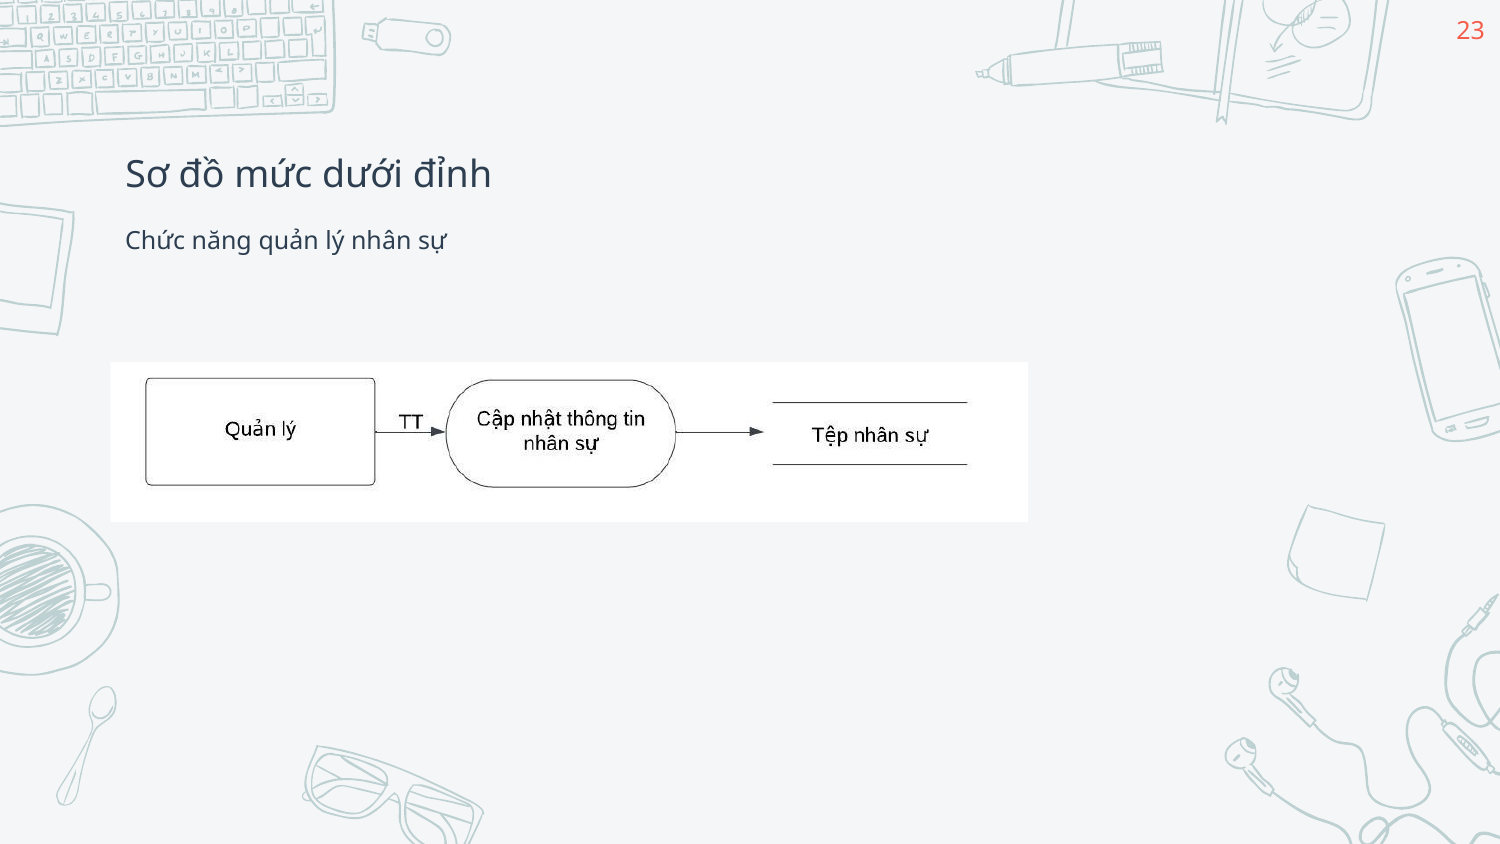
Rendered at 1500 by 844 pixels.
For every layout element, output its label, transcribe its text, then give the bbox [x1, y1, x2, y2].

picture [110, 362, 1029, 522]
text_box Chức năng quản lý nhân sự [110, 205, 581, 273]
list Sơ đồ mức dưới đỉnh [110, 139, 538, 205]
slide_number 23 [1435, 0, 1500, 53]
